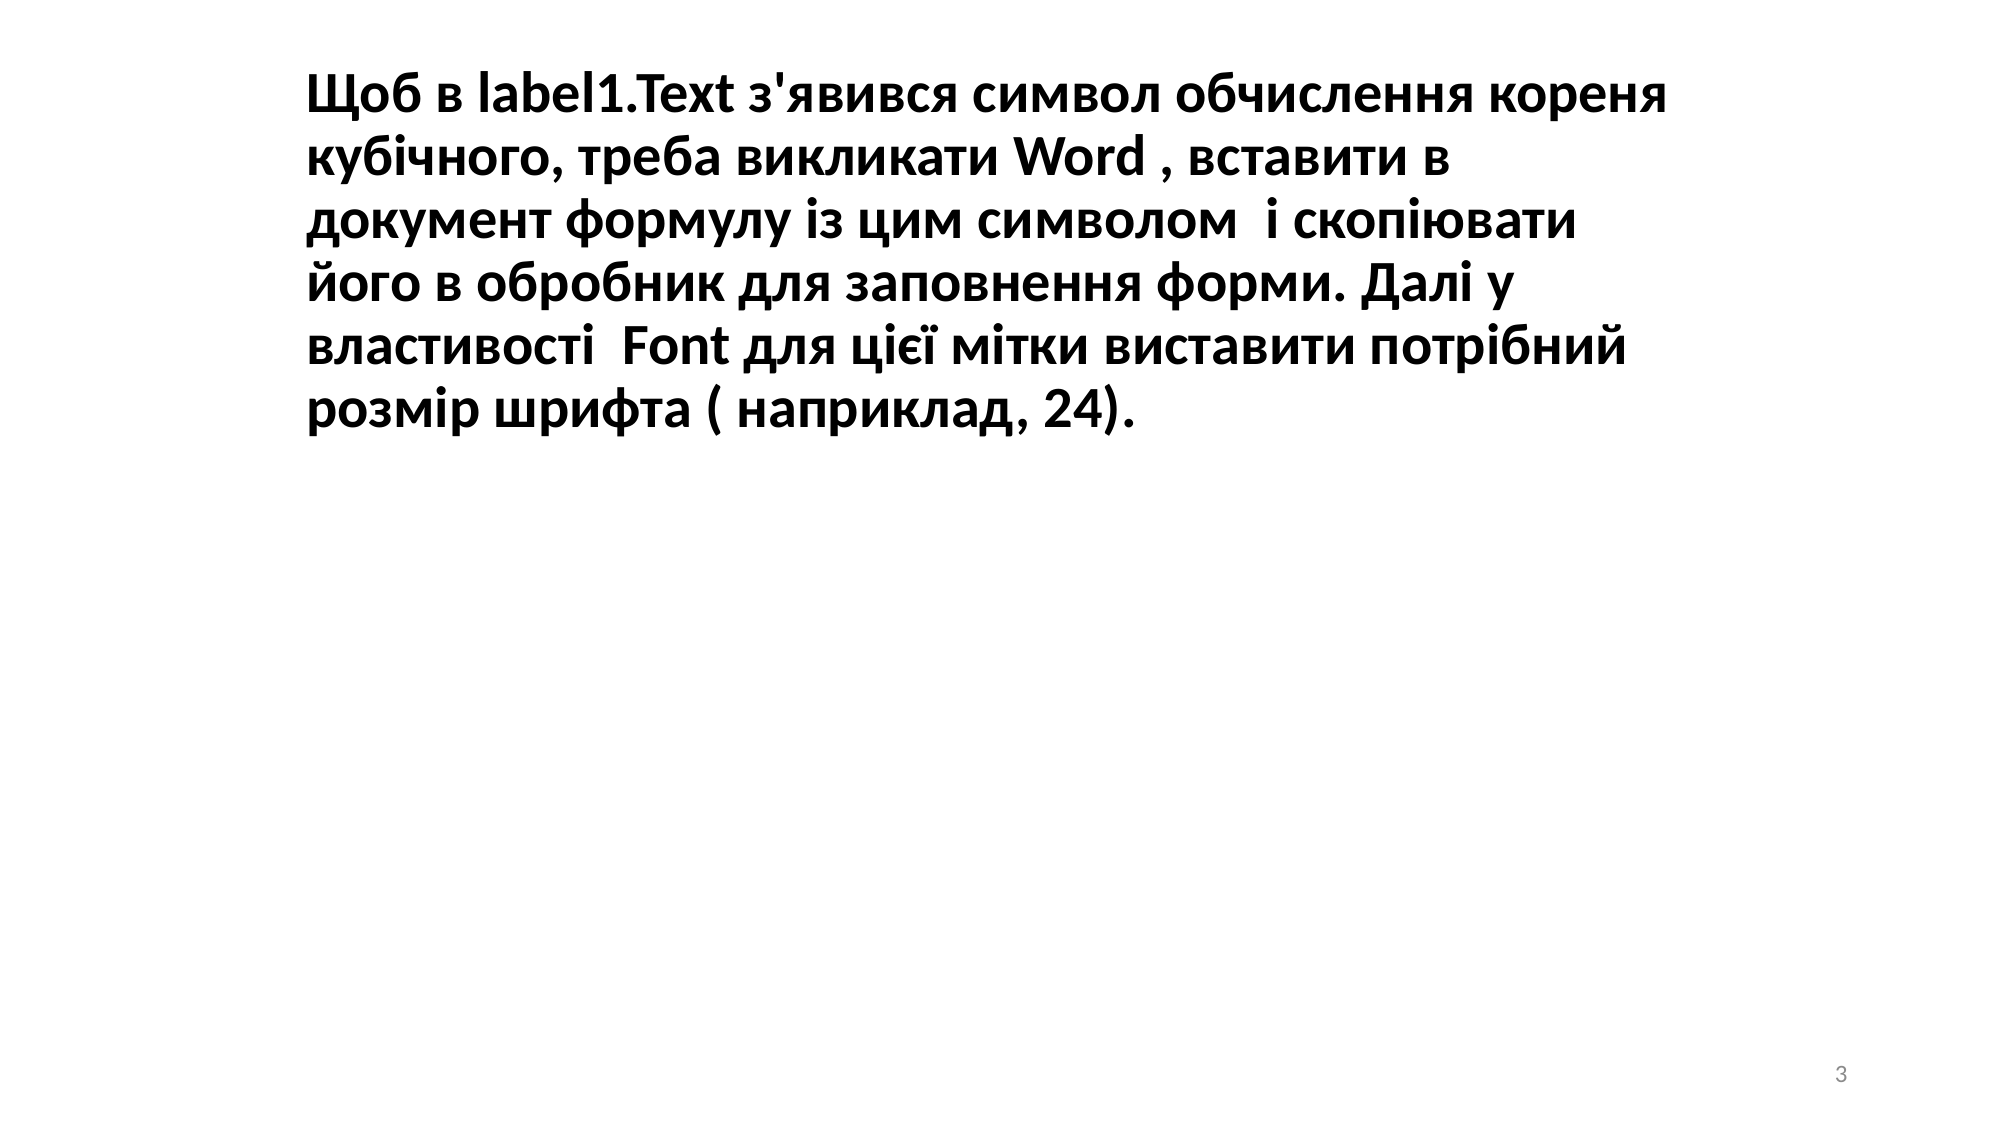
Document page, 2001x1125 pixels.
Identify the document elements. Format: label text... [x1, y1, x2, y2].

slide_number 3 [1412, 1042, 1863, 1103]
list Щоб в label1.Text з'явився символ обчислення кореня кубічного, треба викликати Word , вставити в документ формулу із цим символом і скопіювати його в обробник для заповнення форми. Далі у властивості Font для цієї мітки виставити потрібний розмір шрифта ( наприклад, 24). [291, 54, 1697, 1071]
